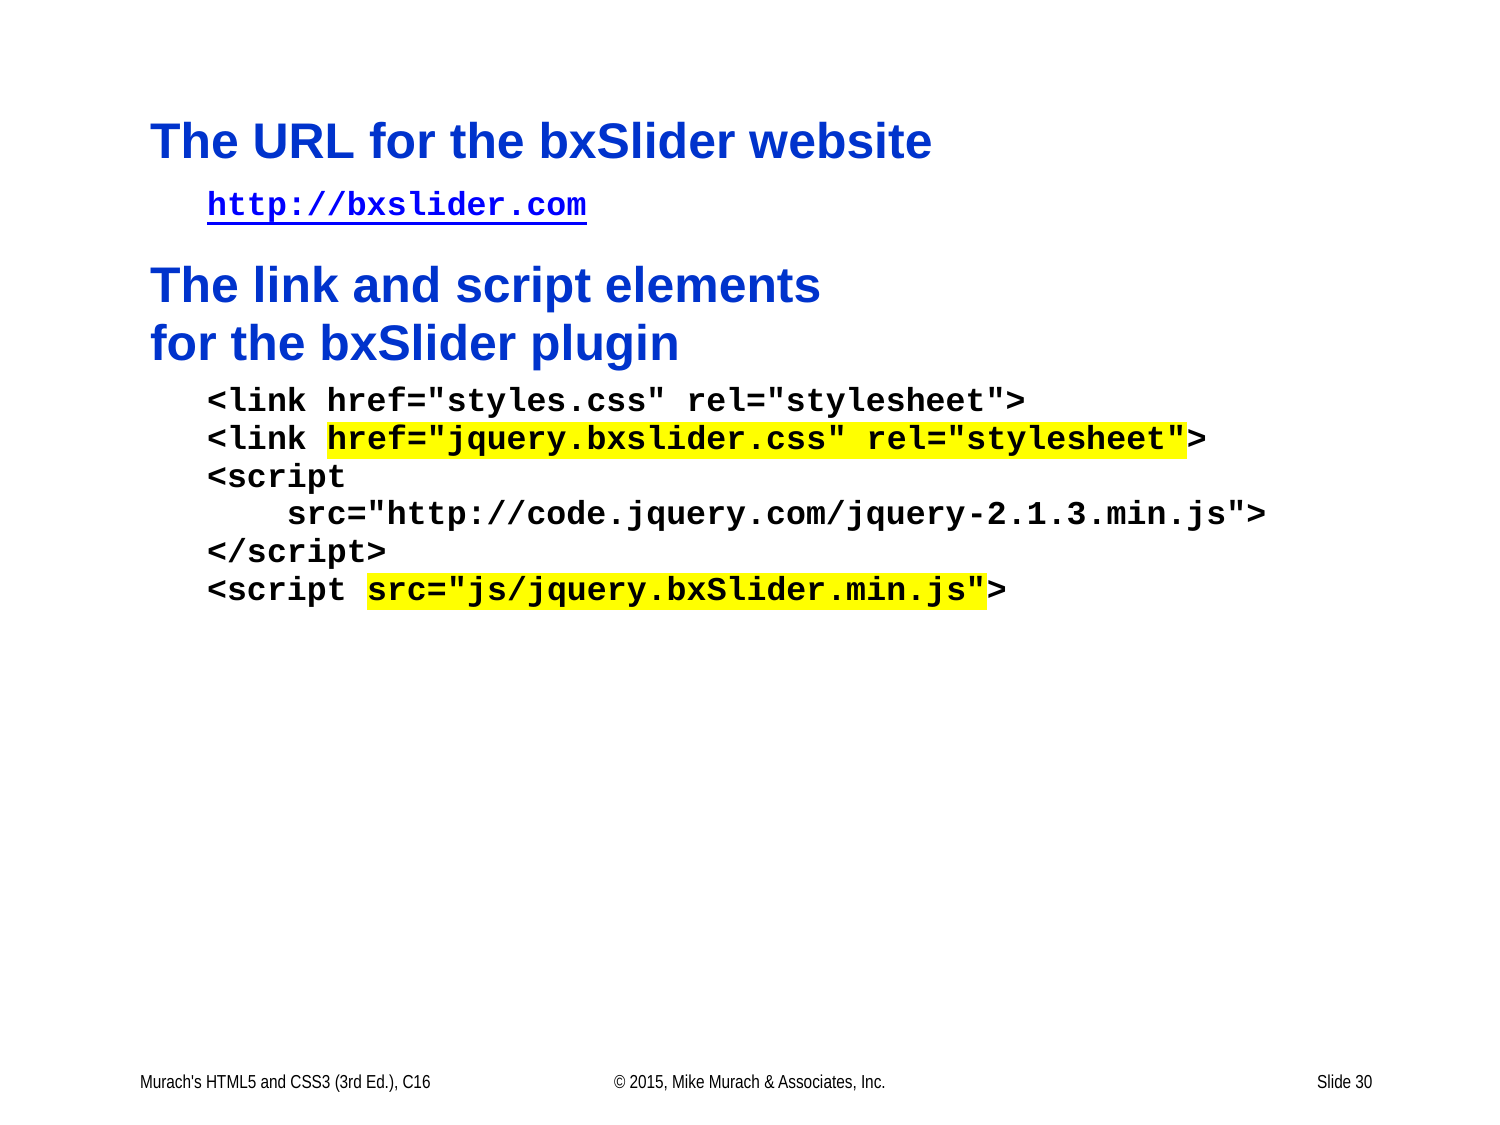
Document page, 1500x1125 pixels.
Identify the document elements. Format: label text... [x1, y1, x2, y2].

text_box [149, 112, 1348, 183]
slide_number Murach's HTML5 and CSS3 (3rd Ed.), C16 [125, 1025, 450, 1100]
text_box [149, 187, 1348, 612]
slide_number Slide 30 [1074, 1025, 1388, 1100]
footer © 2015, Mike Murach & Associates, Inc. [474, 1025, 1025, 1100]
